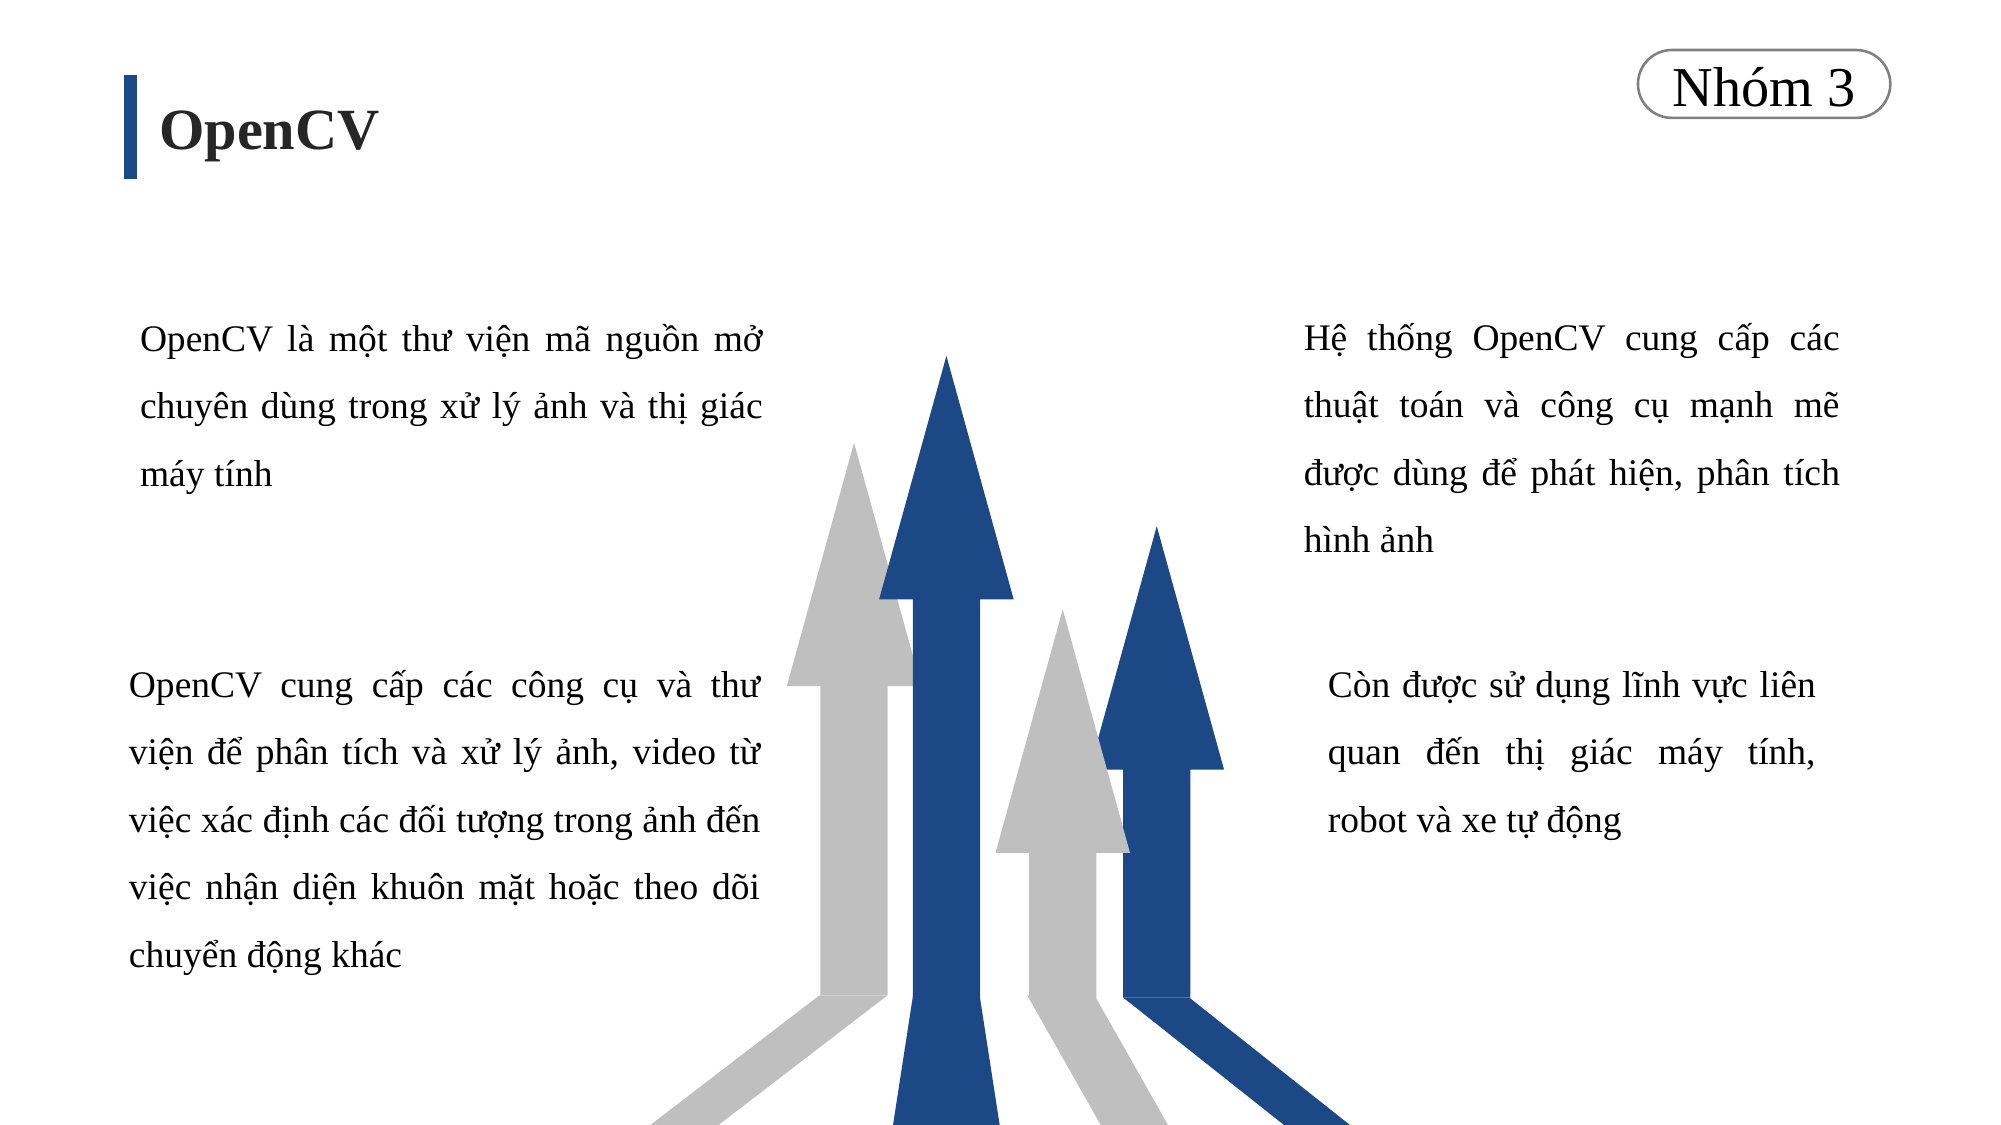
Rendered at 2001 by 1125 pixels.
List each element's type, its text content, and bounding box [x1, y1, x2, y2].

text_box Hệ thống OpenCV cung cấp các thuật toán và công cụ mạnh mẽ được dùng để phát hiện, phân tích hình ảnh [1288, 282, 1856, 568]
text_box [1098, 522, 1226, 997]
text_box [648, 994, 891, 1125]
text_box [1120, 996, 1352, 1125]
text_box [994, 605, 1132, 997]
text_box Nhóm 3 [1636, 48, 1892, 119]
text_box OpenCV cung cấp các công cụ và thư viện để phân tích và xử lý ảnh, video từ việc xác định các đối tượng trong ảnh đến việc nhận diện khuôn mặt hoặc theo dõi chuyển động khác [114, 629, 776, 982]
text_box [877, 351, 1016, 997]
text_box OpenCV là một thư viện mã nguồn mở chuyên dùng trong xử lý ảnh và thị giác máy tính [125, 283, 779, 502]
text_box [1025, 994, 1170, 1125]
text_box Còn được sử dụng lĩnh vực liên quan đến thị giác máy tính, robot và xe tự động [1313, 629, 1832, 847]
text_box OpenCV [144, 83, 397, 169]
text_box [785, 438, 911, 994]
text_box [891, 986, 1001, 1125]
